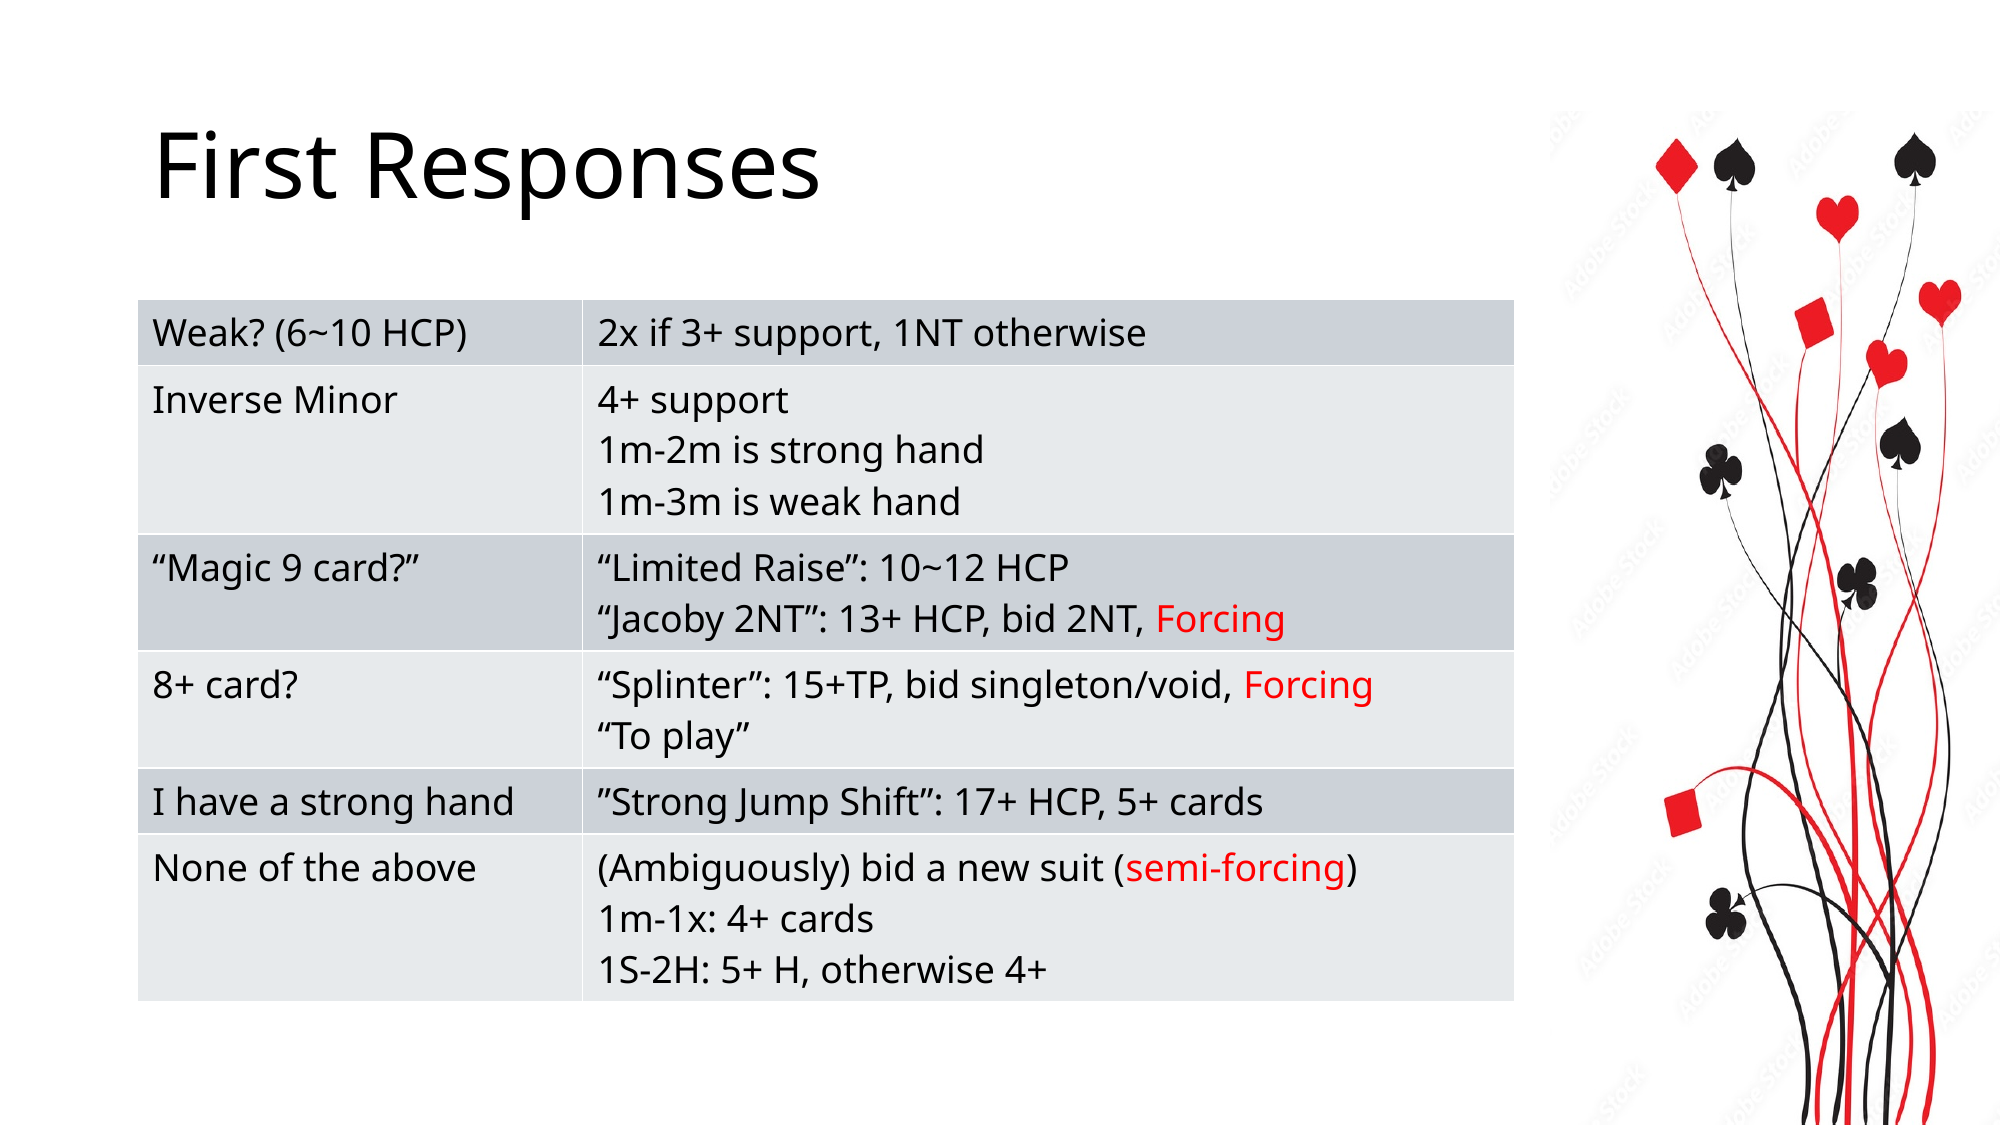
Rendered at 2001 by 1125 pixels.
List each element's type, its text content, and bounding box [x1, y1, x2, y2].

picture [1550, 111, 2000, 1125]
table_header Weak? (6~10 HCP) [138, 300, 582, 365]
table_cell 4+ support 1m-2m is strong hand 1m-3m is weak hand [583, 366, 1514, 533]
table_cell “Magic 9 card?” [138, 535, 582, 650]
table_cell 8+ card? [138, 652, 582, 767]
table_cell “Limited Raise”: 10~12 HCP “Jacoby 2NT”: 13+ HCP, bid 2NT, Forcing [583, 535, 1514, 650]
table_header 2x if 3+ support, 1NT otherwise [583, 300, 1514, 365]
table_cell None of the above [138, 835, 582, 1001]
table_cell Inverse Minor [138, 366, 582, 533]
table_cell “Splinter”: 15+TP, bid singleton/void, Forcing “To play” [583, 652, 1514, 767]
table_cell (Ambiguously) bid a new suit (semi-forcing) 1m-1x: 4+ cards 1S-2H: 5+ H, otherwise 4+ [583, 835, 1514, 1001]
table_cell I have a strong hand [138, 769, 582, 833]
title First Responses [137, 59, 1863, 278]
table_cell ”Strong Jump Shift”: 17+ HCP, 5+ cards [583, 769, 1514, 833]
